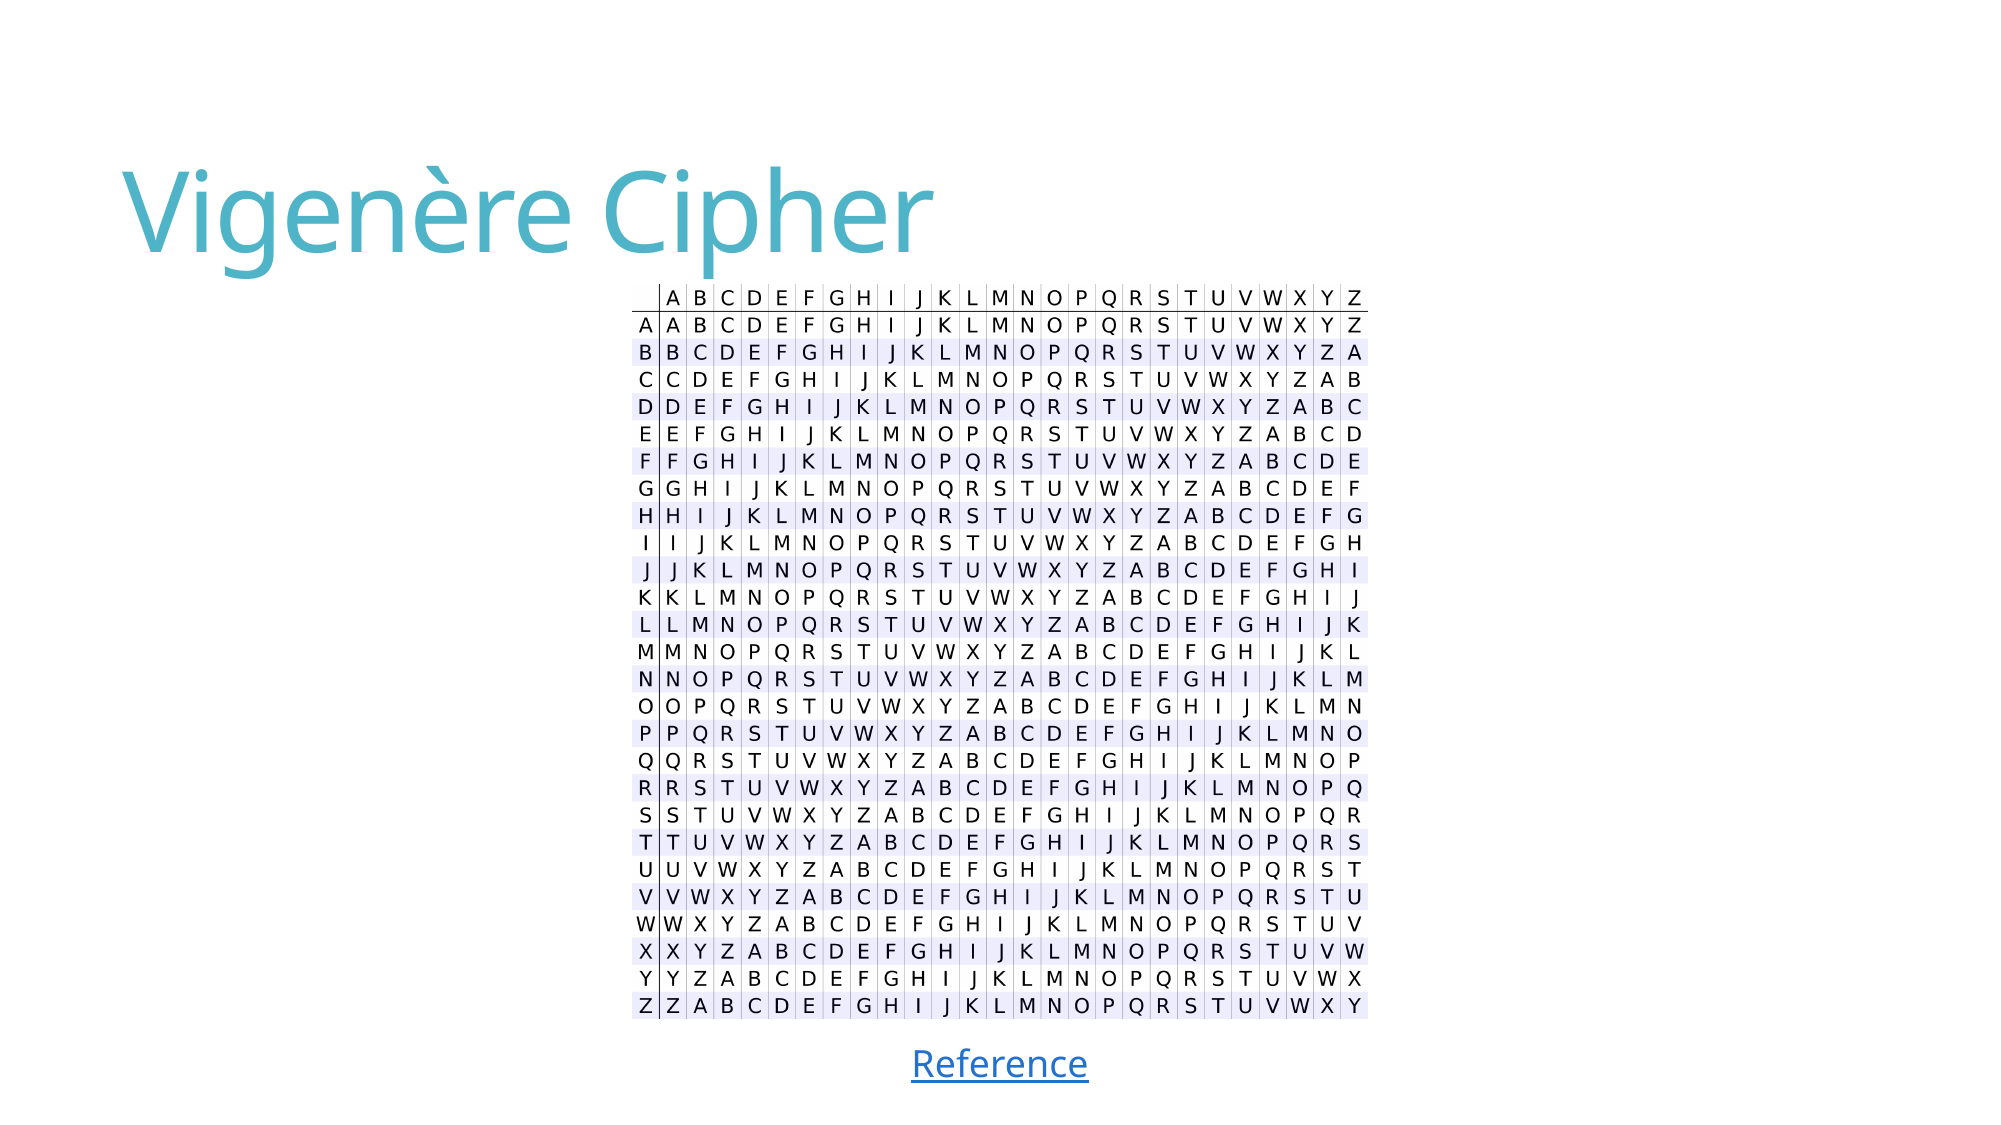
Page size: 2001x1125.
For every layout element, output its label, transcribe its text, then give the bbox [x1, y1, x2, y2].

text_box Reference [896, 1032, 1104, 1099]
title Vigenère Cipher [107, 81, 1875, 354]
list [632, 284, 1368, 1020]
